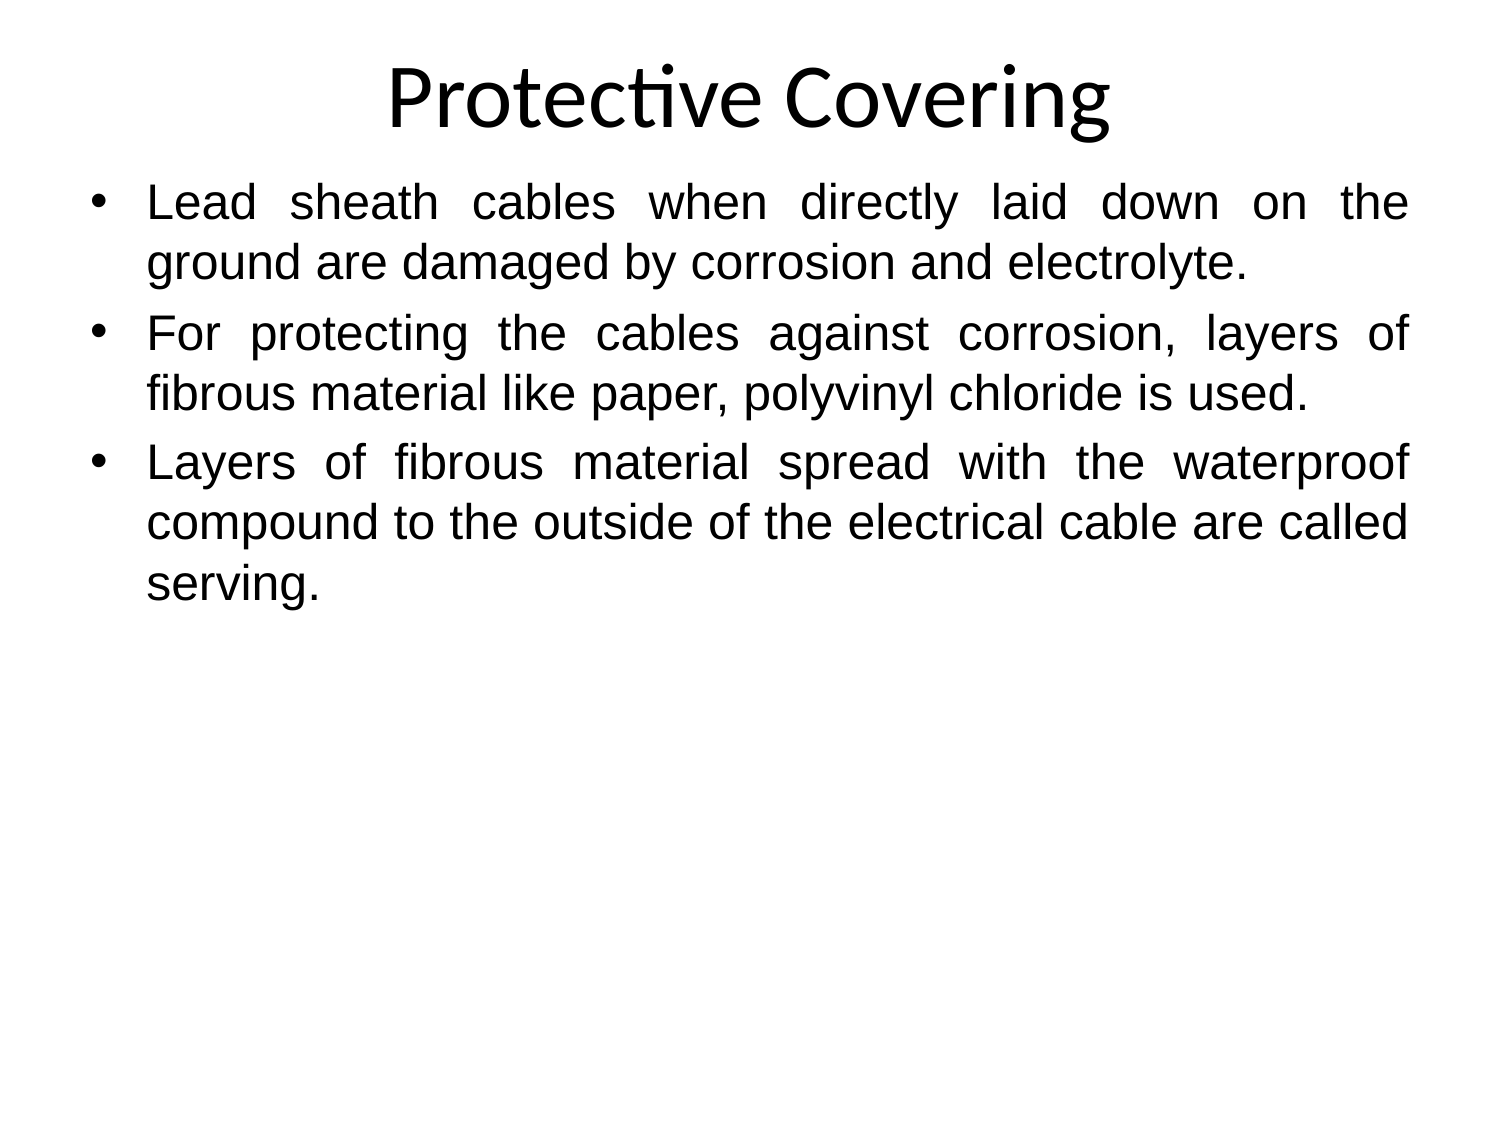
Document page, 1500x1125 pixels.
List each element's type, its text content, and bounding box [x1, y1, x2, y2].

title Protective Covering [75, 45, 1425, 138]
list Lead sheath cables when directly laid down on the ground are damaged by corrosion and electrolyte. For protecting the cables against corrosion, layers of fibrous material like paper, polyvinyl chloride is used. Layers of fibrous material spread with the waterproof compound to the outside of the electrical cable are called serving. [75, 162, 1425, 1005]
